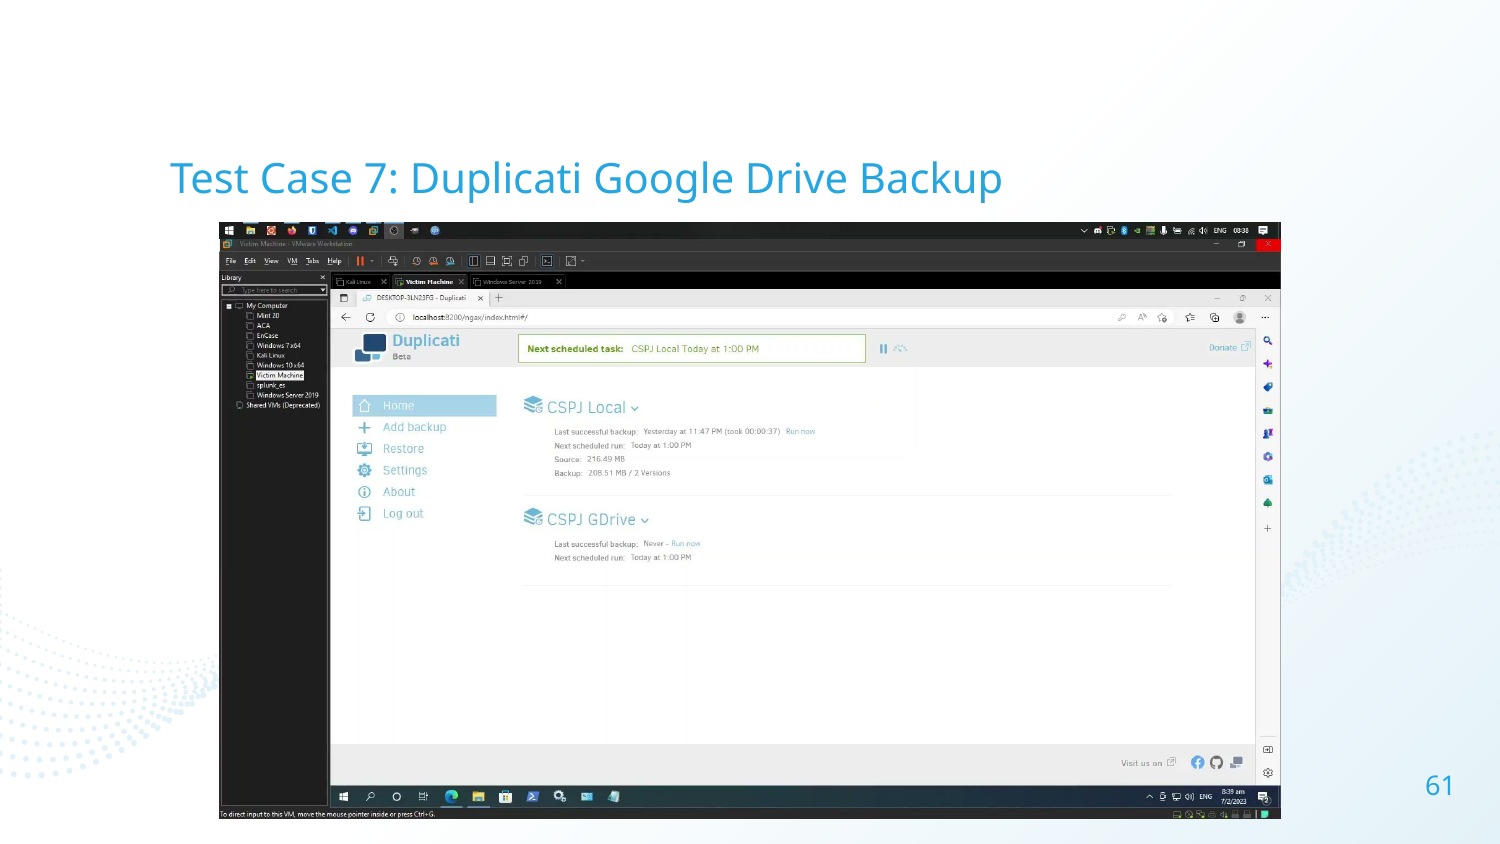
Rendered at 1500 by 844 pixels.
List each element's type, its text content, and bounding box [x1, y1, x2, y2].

slide_number ‹#› [1366, 754, 1457, 819]
picture [219, 221, 1281, 819]
title Test Case 7: Duplicati Google Drive Backup [170, 137, 1330, 203]
